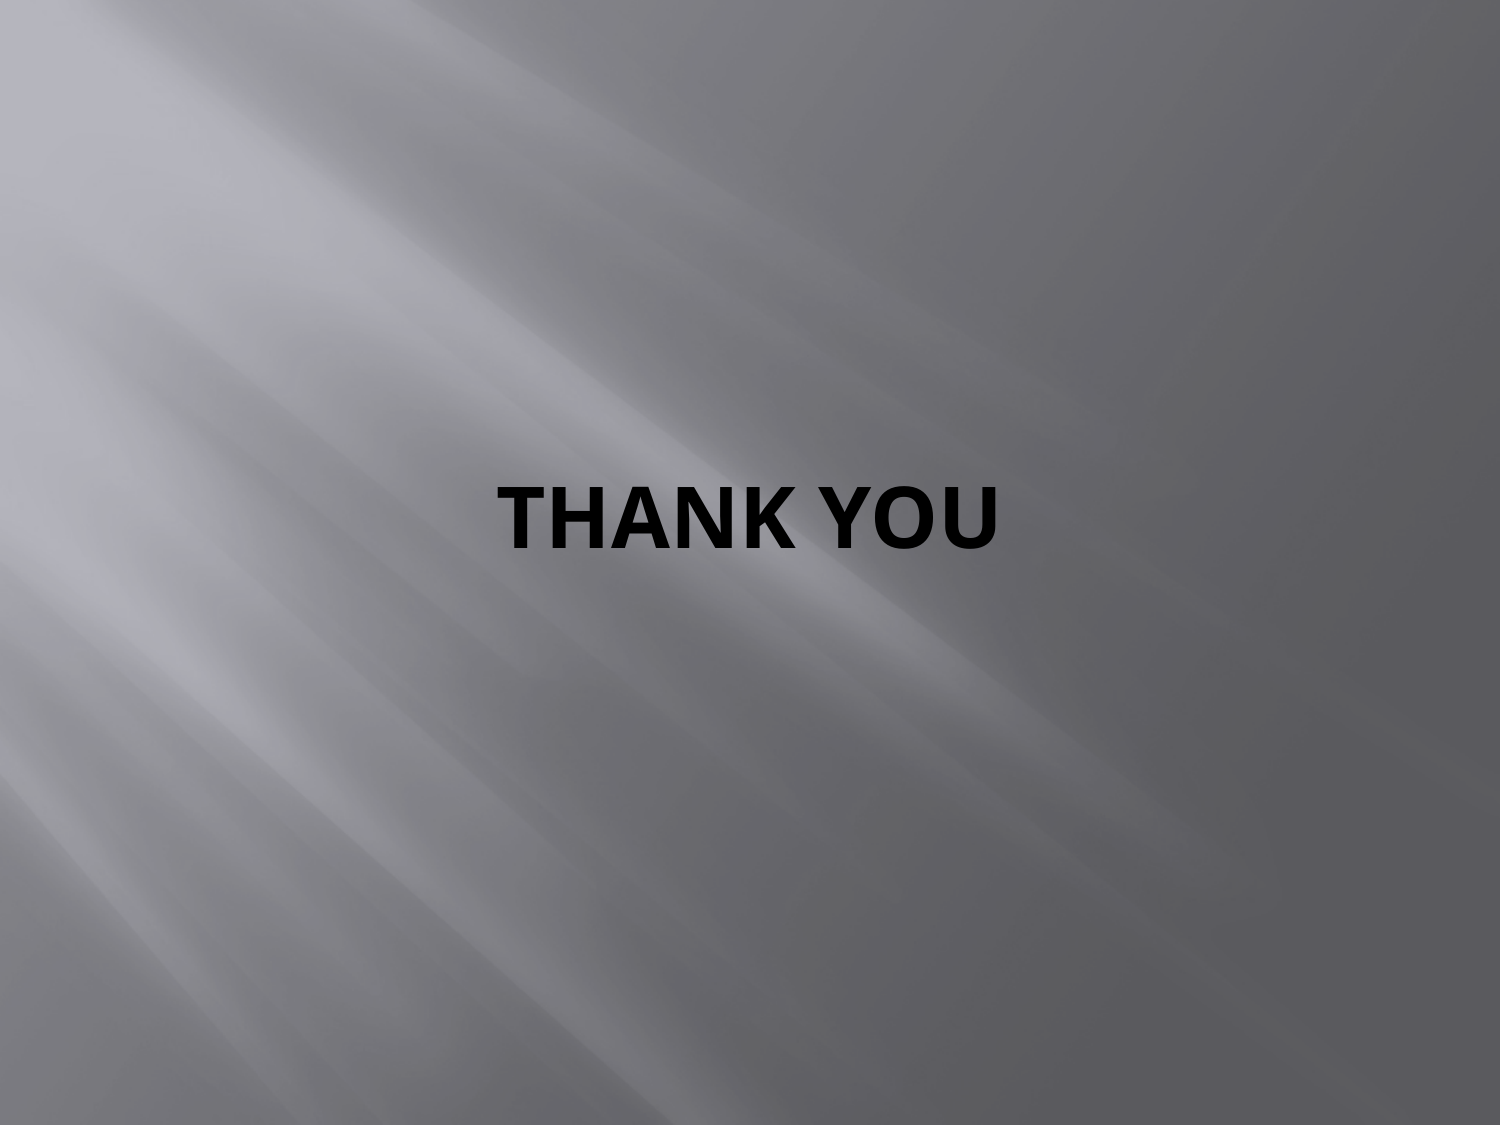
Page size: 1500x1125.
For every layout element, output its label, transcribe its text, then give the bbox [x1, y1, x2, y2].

title THANK YOU [75, 45, 1425, 985]
